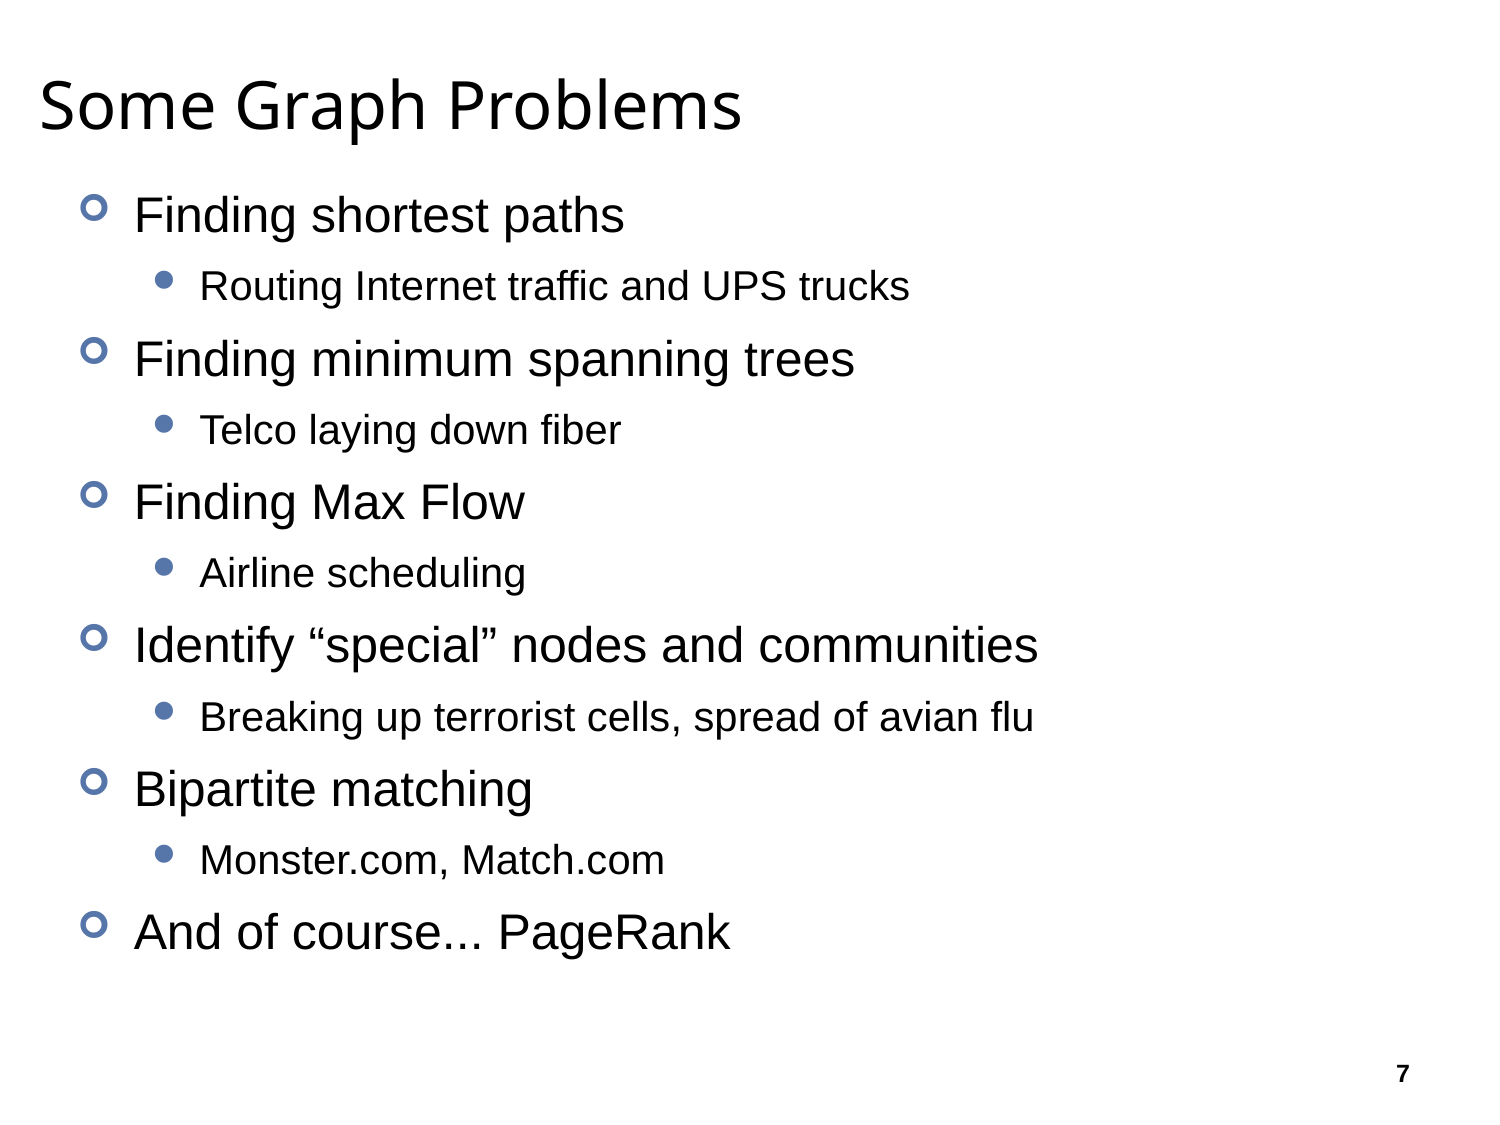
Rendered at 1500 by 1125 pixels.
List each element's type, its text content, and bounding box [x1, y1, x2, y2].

list Finding shortest paths Routing Internet traffic and UPS trucks Finding minimum spanning trees Telco laying down fiber Finding Max Flow Airline scheduling Identify “special” nodes and communities Breaking up terrorist cells, spread of avian flu Bipartite matching Monster.com, Match.com And of course... PageRank [62, 174, 1451, 1013]
title Some Graph Problems [24, 18, 1451, 188]
slide_number 7 [1074, 1042, 1425, 1103]
